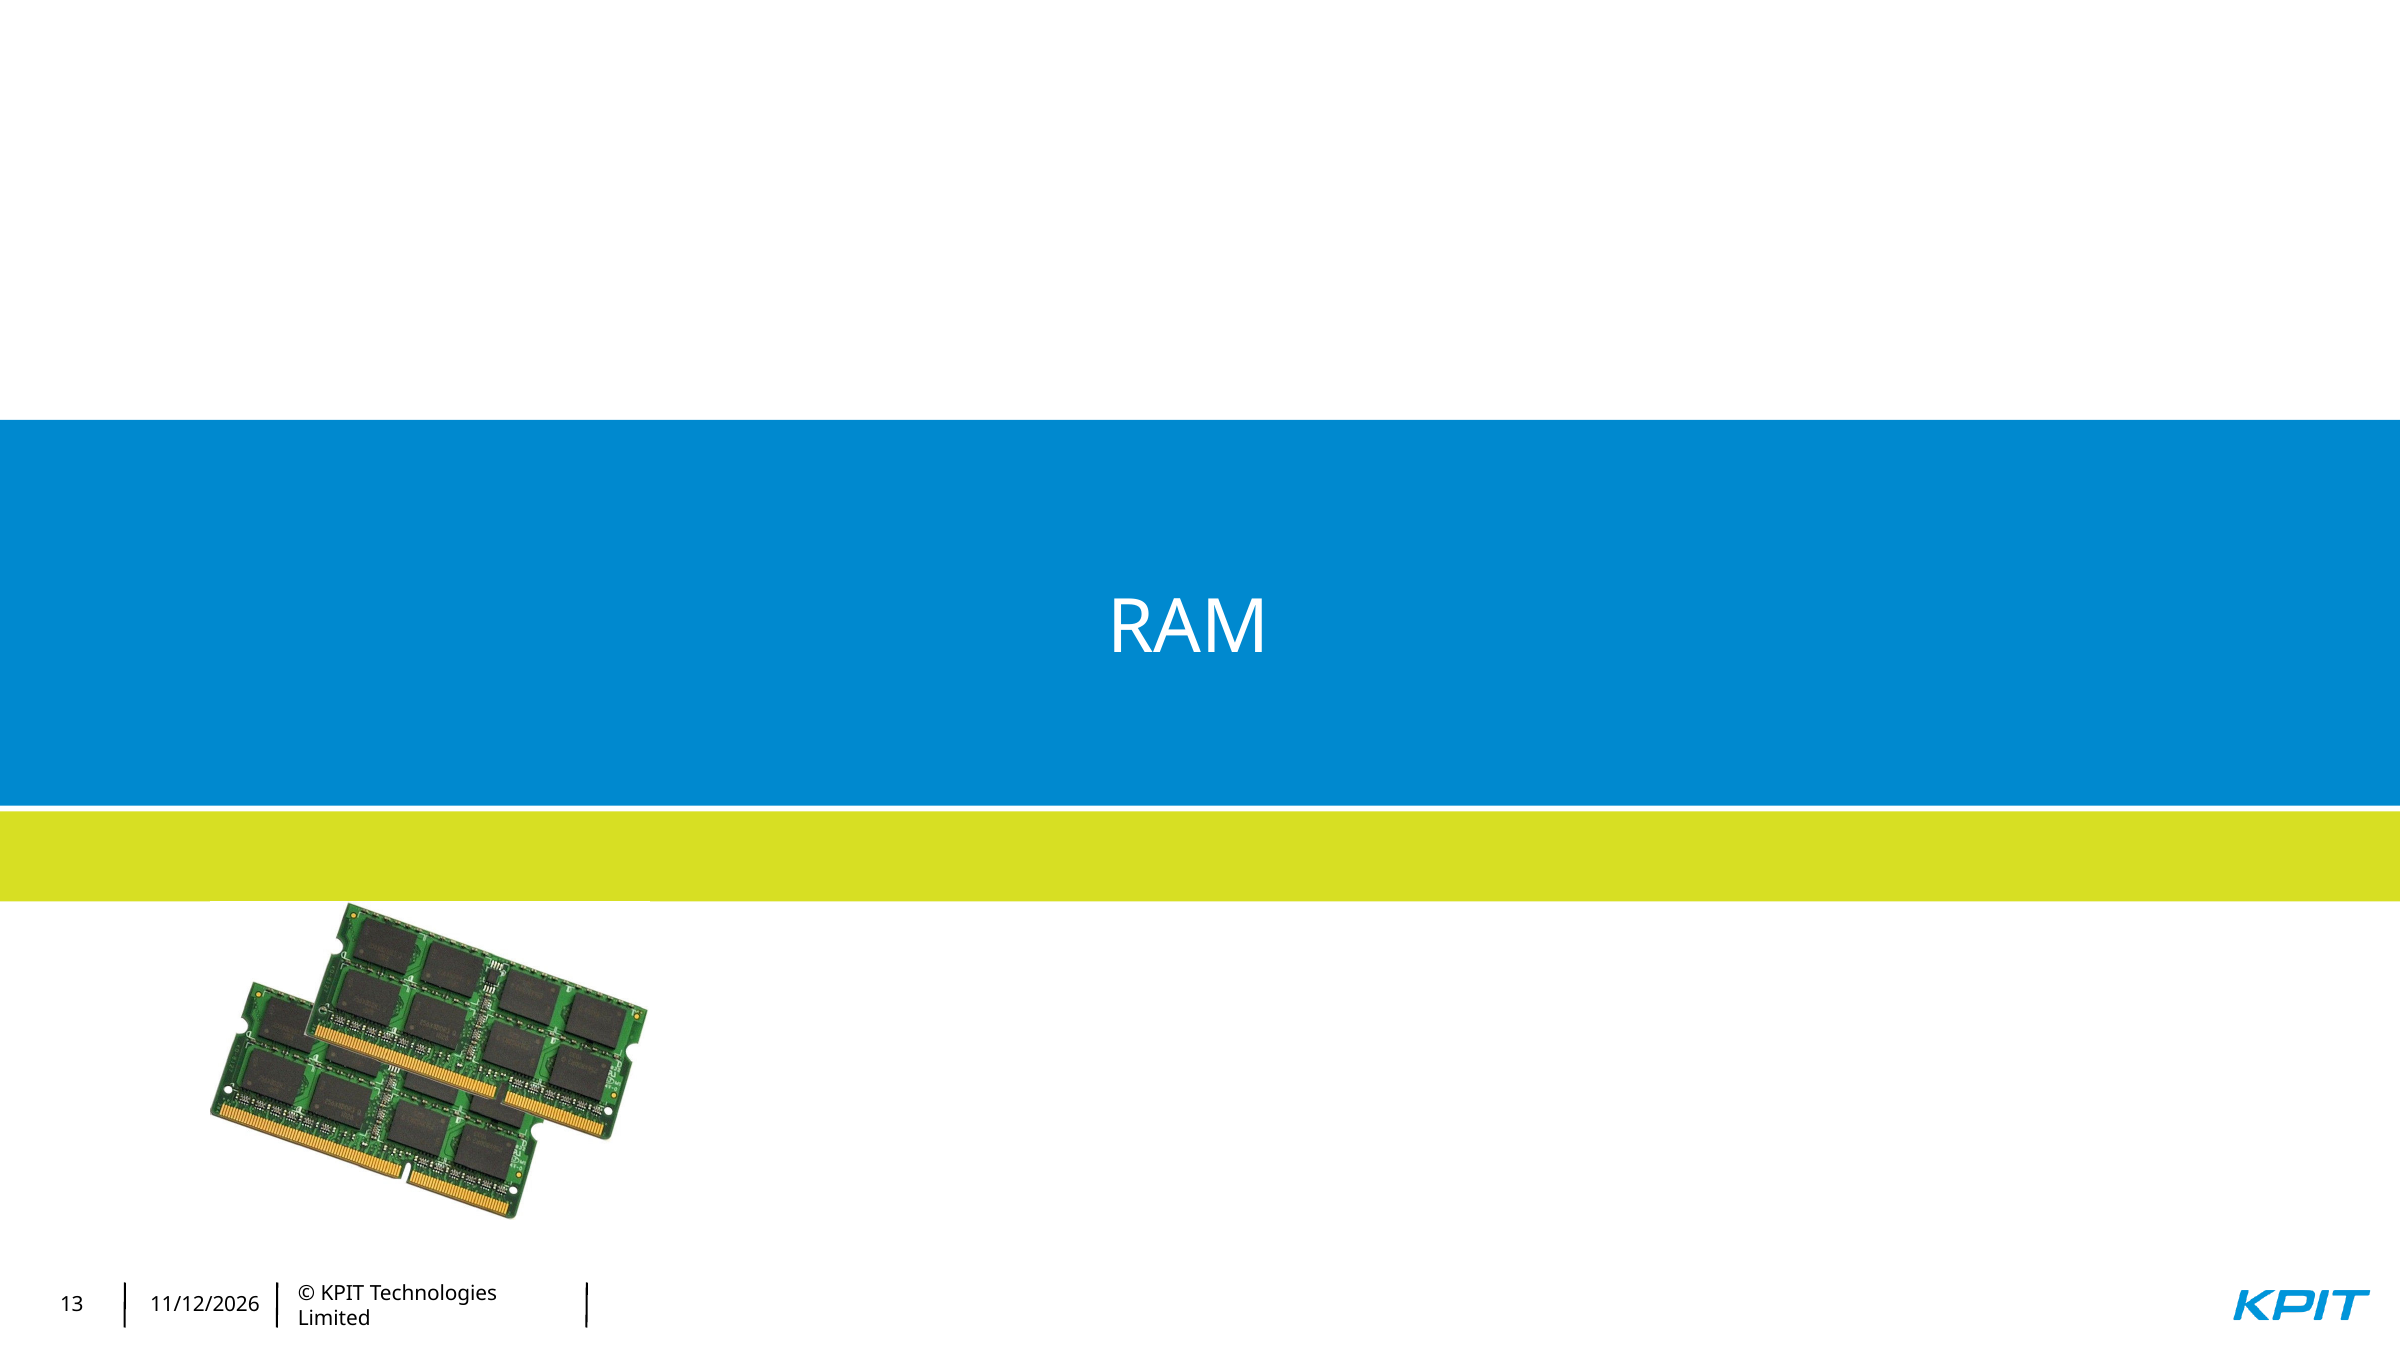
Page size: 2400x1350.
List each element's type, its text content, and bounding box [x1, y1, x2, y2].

slide_number 13 [60, 1282, 120, 1328]
list RAM [513, 466, 1864, 767]
picture [209, 900, 651, 1220]
picture [2203, 1259, 2400, 1350]
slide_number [150, 1282, 270, 1328]
